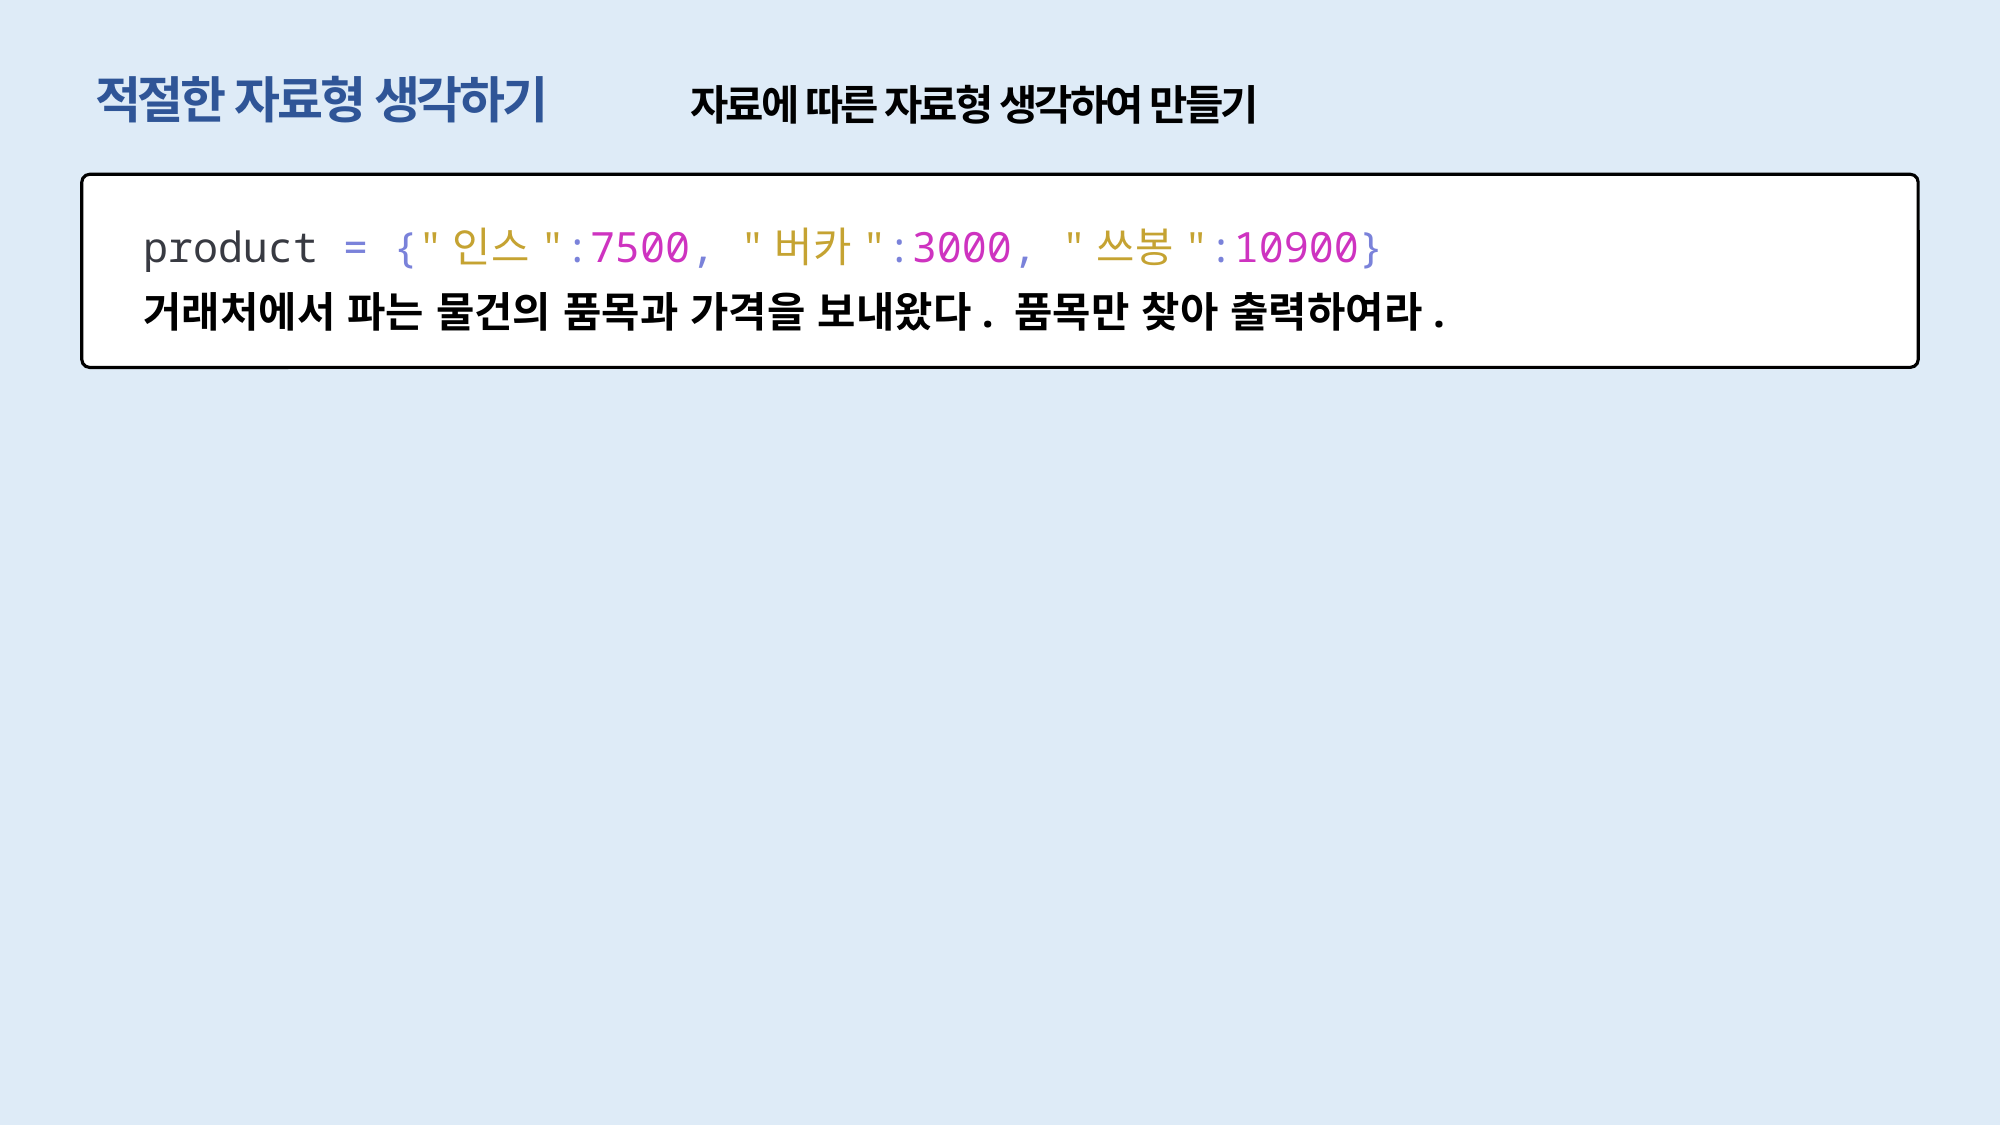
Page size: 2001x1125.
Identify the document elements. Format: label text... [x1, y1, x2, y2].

text_box 적절한 자료형 생각하기 [0, 61, 2000, 136]
text_box product = {"인스":7500, "버카":3000, "쓰봉":10900} 거래처에서 파는 물건의 품목과 가격을 보내왔다. 품목만 찾아 출력하여라. [80, 173, 1920, 369]
text_box 자료에 따른 자료형 생각하여 만들기 [675, 71, 1274, 137]
